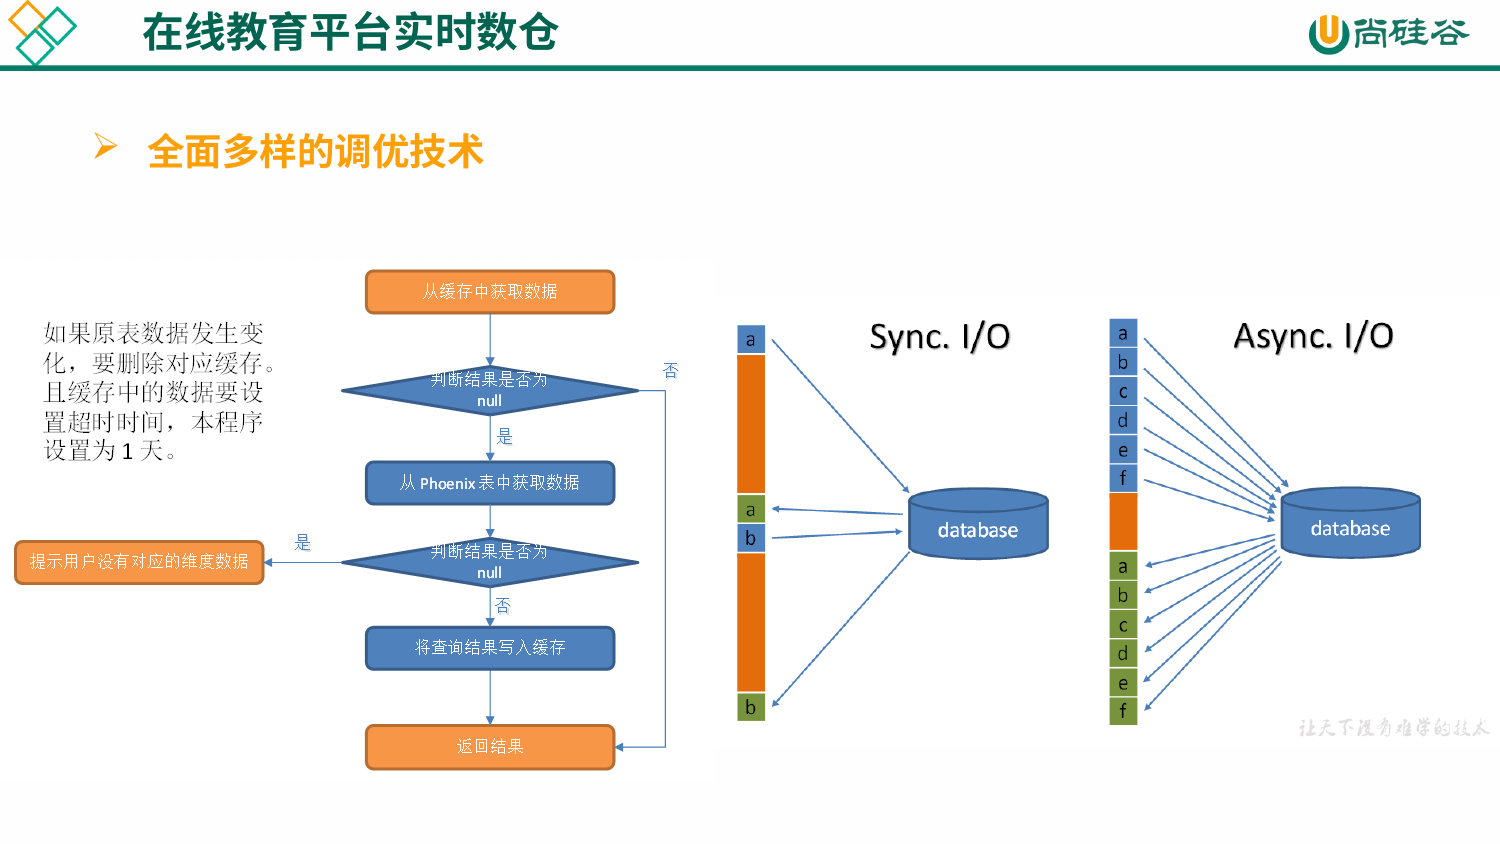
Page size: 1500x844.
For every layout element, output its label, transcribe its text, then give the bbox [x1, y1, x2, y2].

picture [0, 0, 1500, 844]
text_box 在线教育平台实时数仓 [0, 0, 703, 64]
text_box 全面多样的调优技术 [147, 121, 827, 181]
text_box 完整实现的大屏可视化展示 [0, 121, 147, 181]
